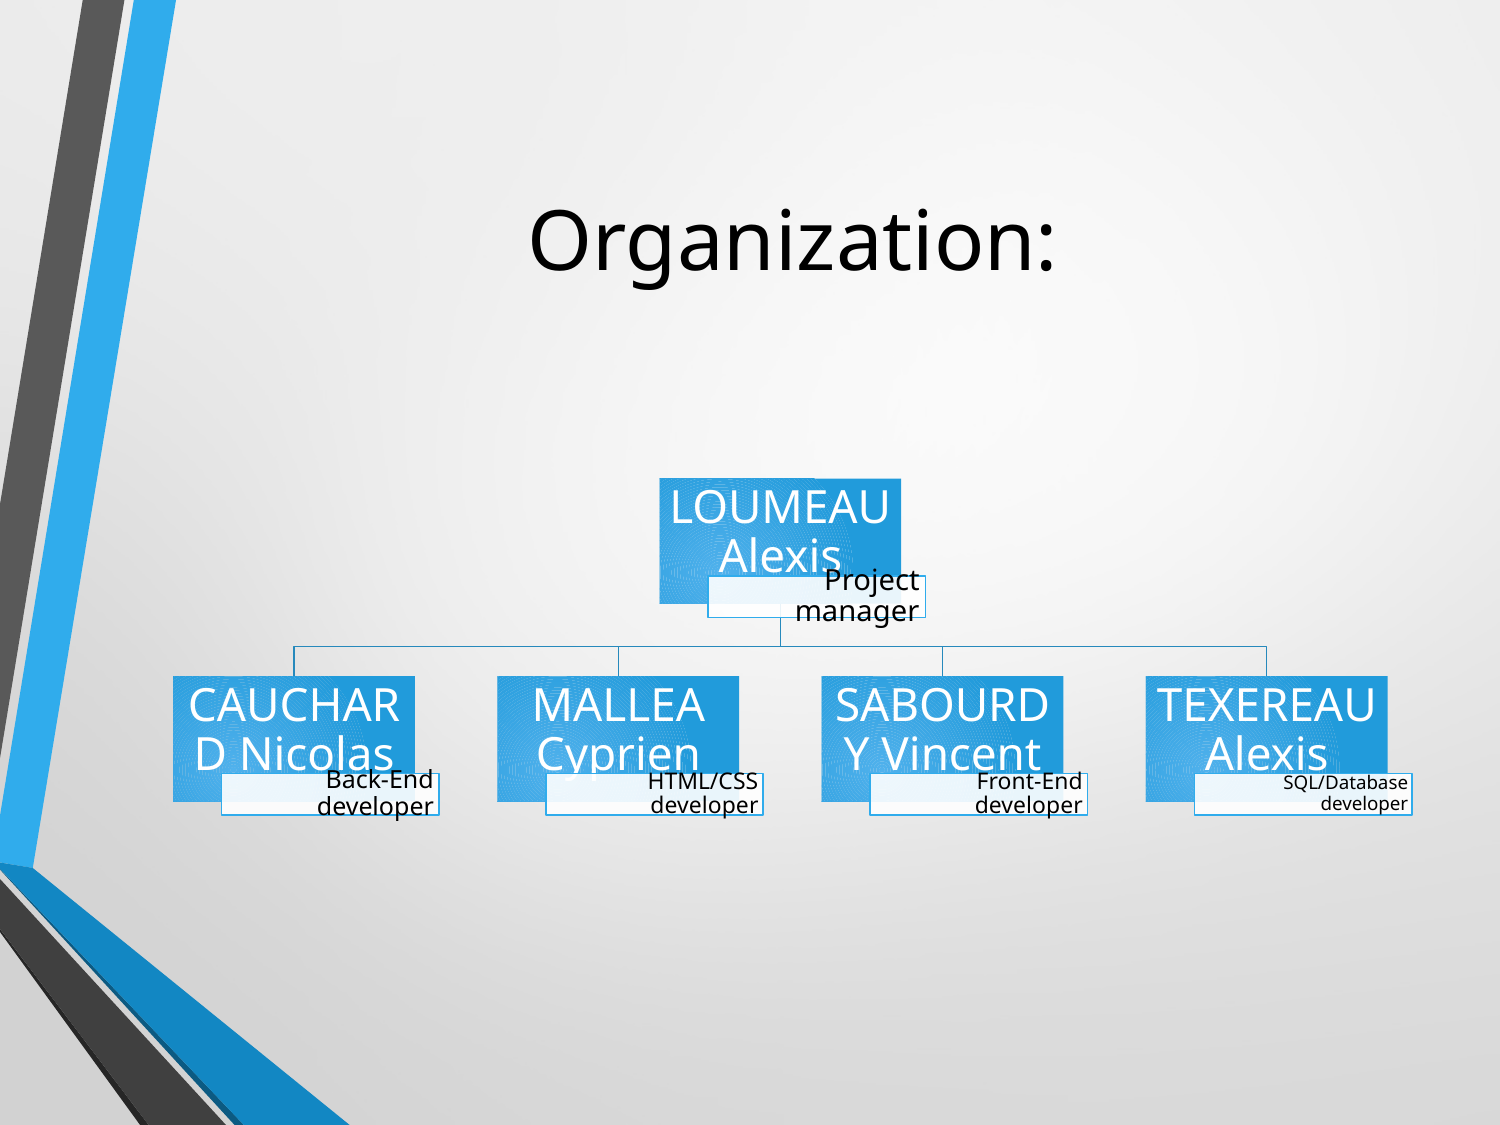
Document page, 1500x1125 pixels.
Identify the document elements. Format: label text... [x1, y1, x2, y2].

title Organization: [161, 75, 1425, 373]
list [160, 373, 1425, 921]
